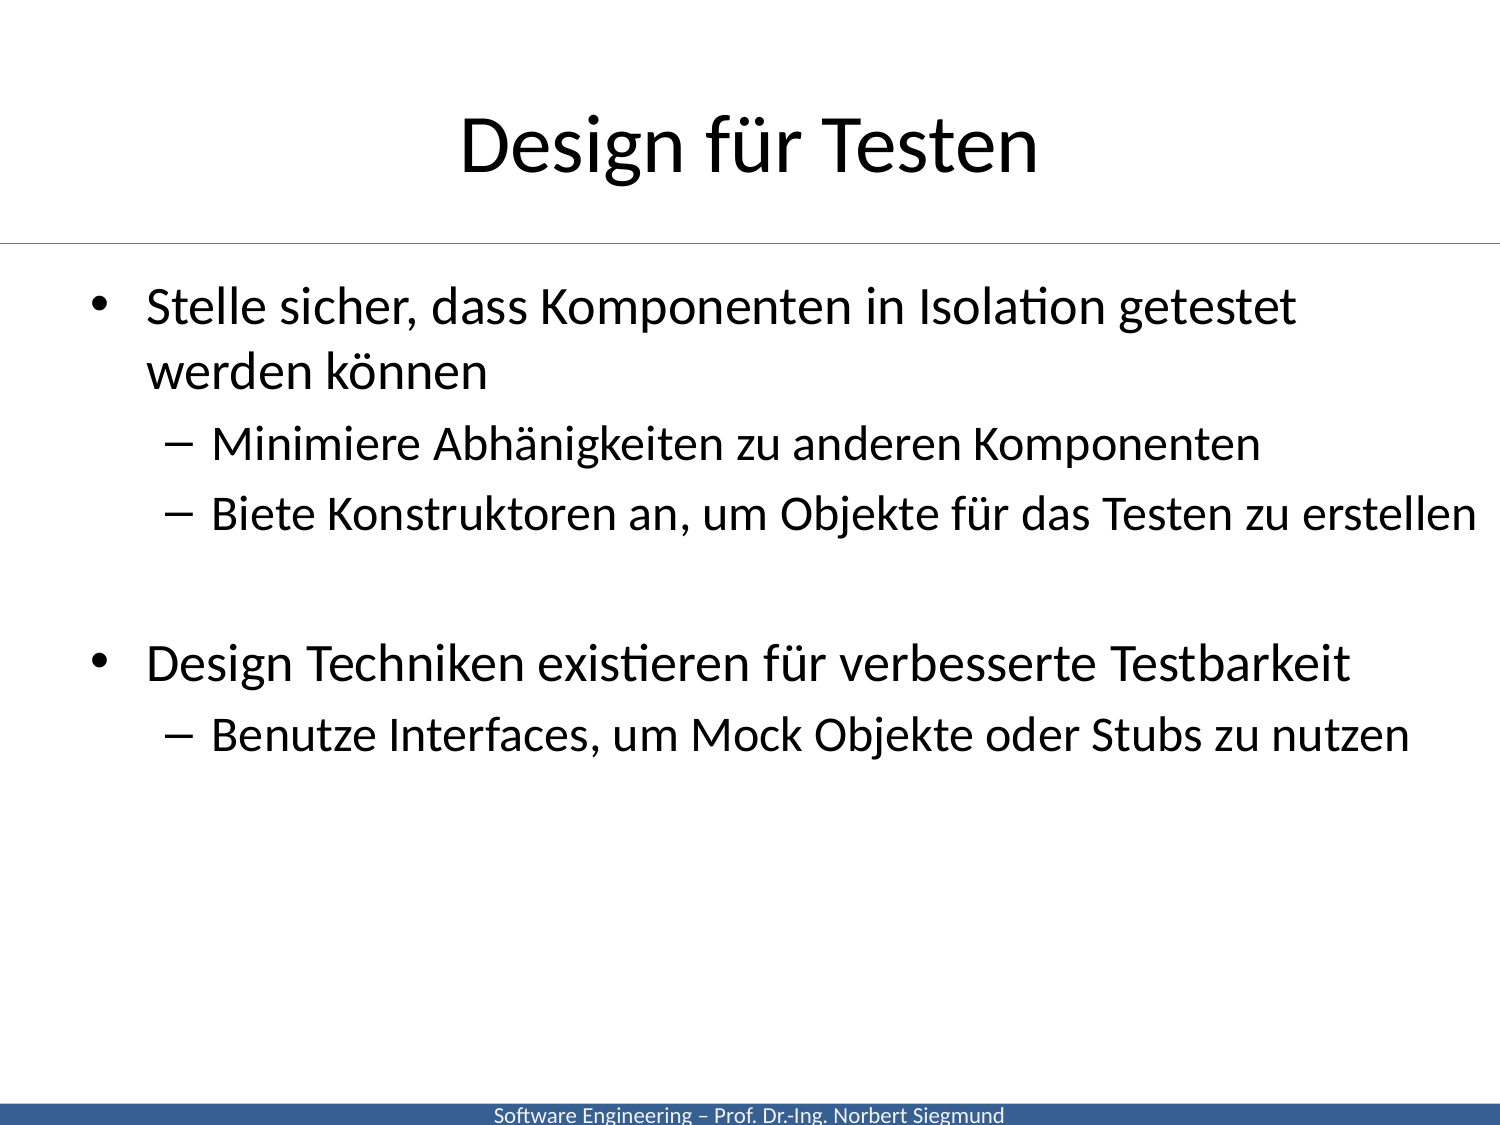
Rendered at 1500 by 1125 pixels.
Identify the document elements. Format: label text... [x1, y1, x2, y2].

title Design für Testen [75, 45, 1425, 233]
list Stelle sicher, dass Komponenten in Isolation getestet werden können Minimiere Abhänigkeiten zu anderen Komponenten Biete Konstruktoren an, um Objekte für das Testen zu erstellen Design Techniken existieren für verbesserte Testbarkeit Benutze Interfaces, um Mock Objekte oder Stubs zu nutzen [75, 262, 1495, 1104]
